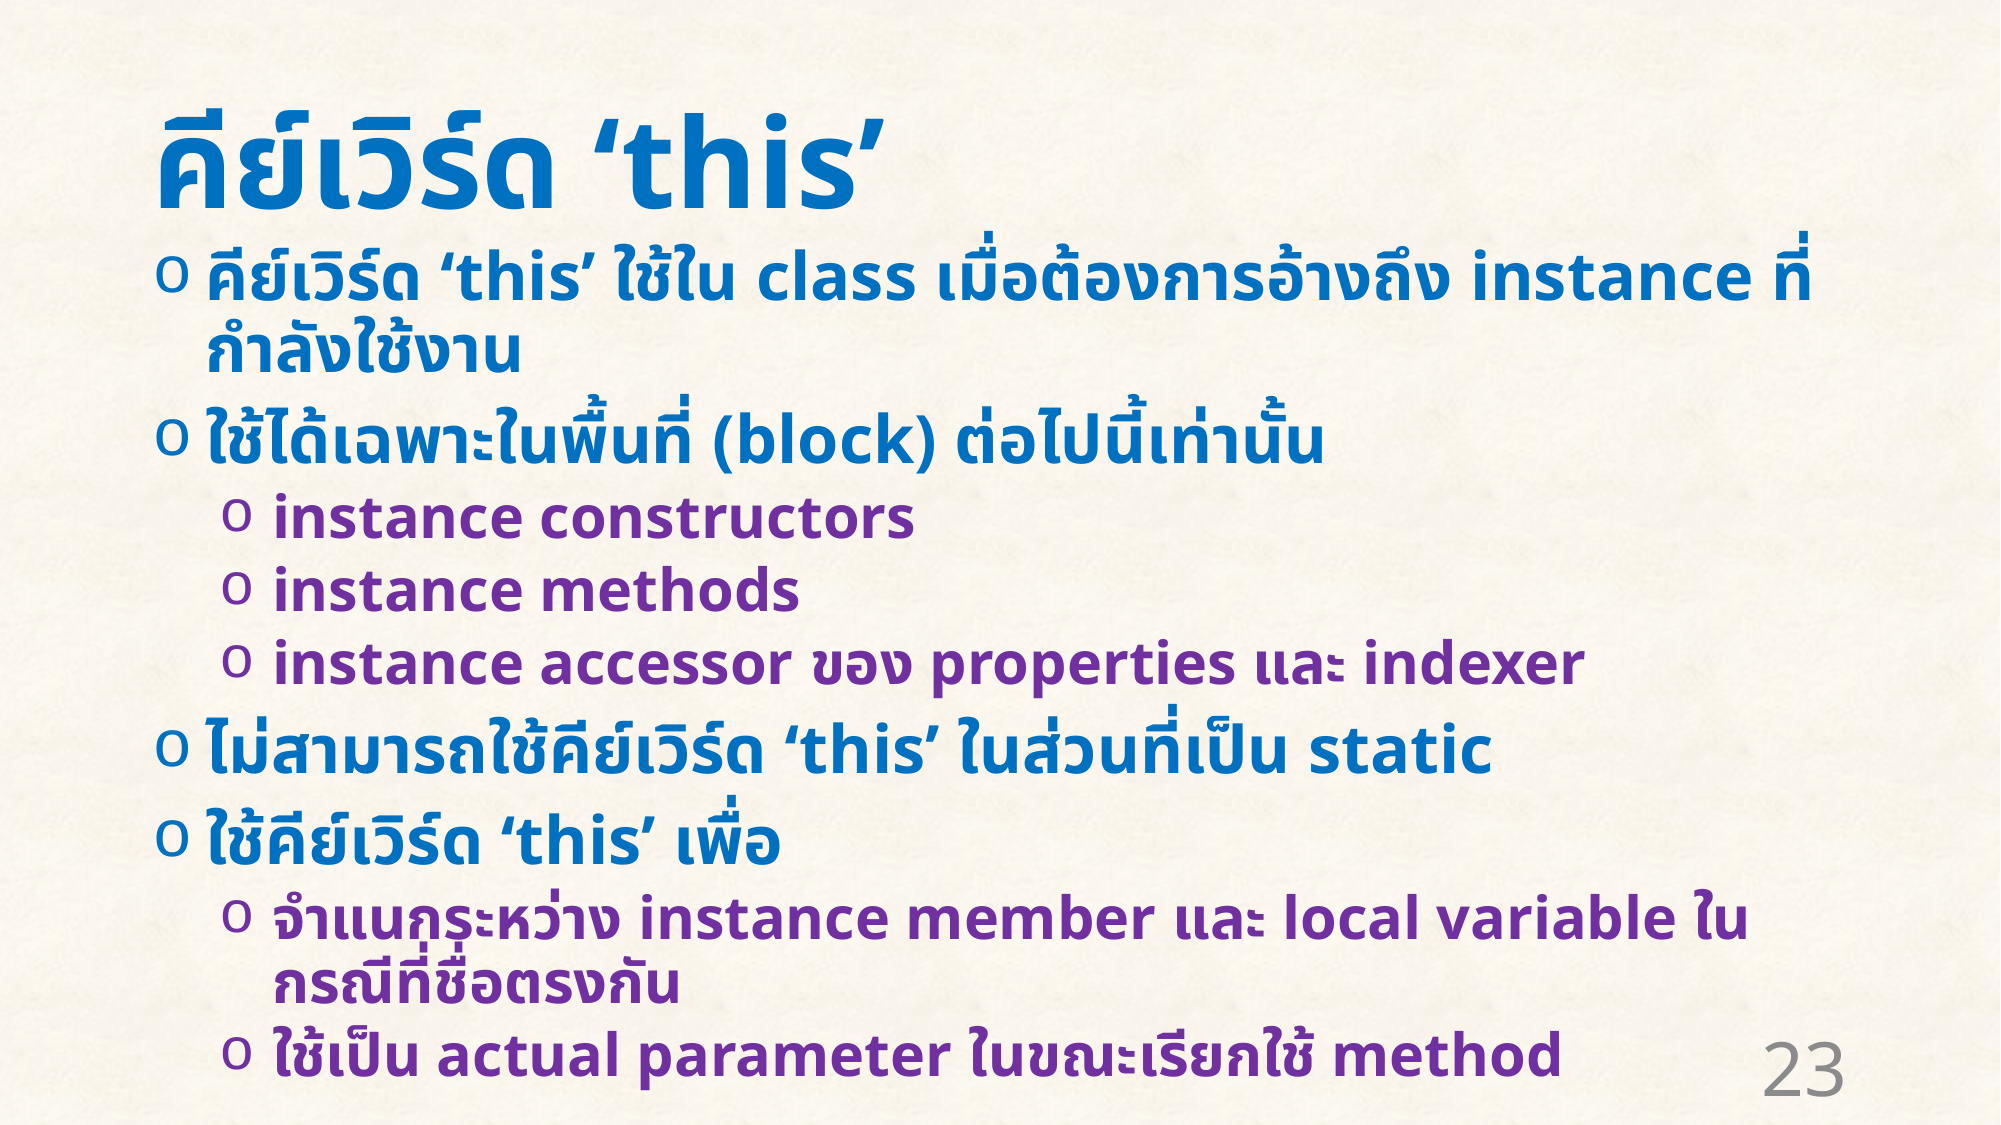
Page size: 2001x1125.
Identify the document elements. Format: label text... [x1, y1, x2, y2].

title คีย์เวิร์ด ‘this’ [137, 59, 1863, 235]
list คีย์เวิร์ด ‘this’ ใช้ใน class เมื่อต้องการอ้างถึง instance ที่กำลังใช้งาน ใช้ได้เฉพาะในพื้นที่ (block) ต่อไปนี้เท่านั้น instance constructors instance methods instance accessor ของ properties และ indexer ไม่สามารถใช้คีย์เวิร์ด ‘this’ ในส่วนที่เป็น static ใช้คีย์เวิร์ด ‘this’ เพื่อ จำแนกระหว่าง instance member และ local variable ในกรณีที่ชื่อตรงกัน ใช้เป็น actual parameter ในขณะเรียกใช้ method [137, 235, 1863, 1103]
slide_number 23 [1412, 1042, 1863, 1103]
